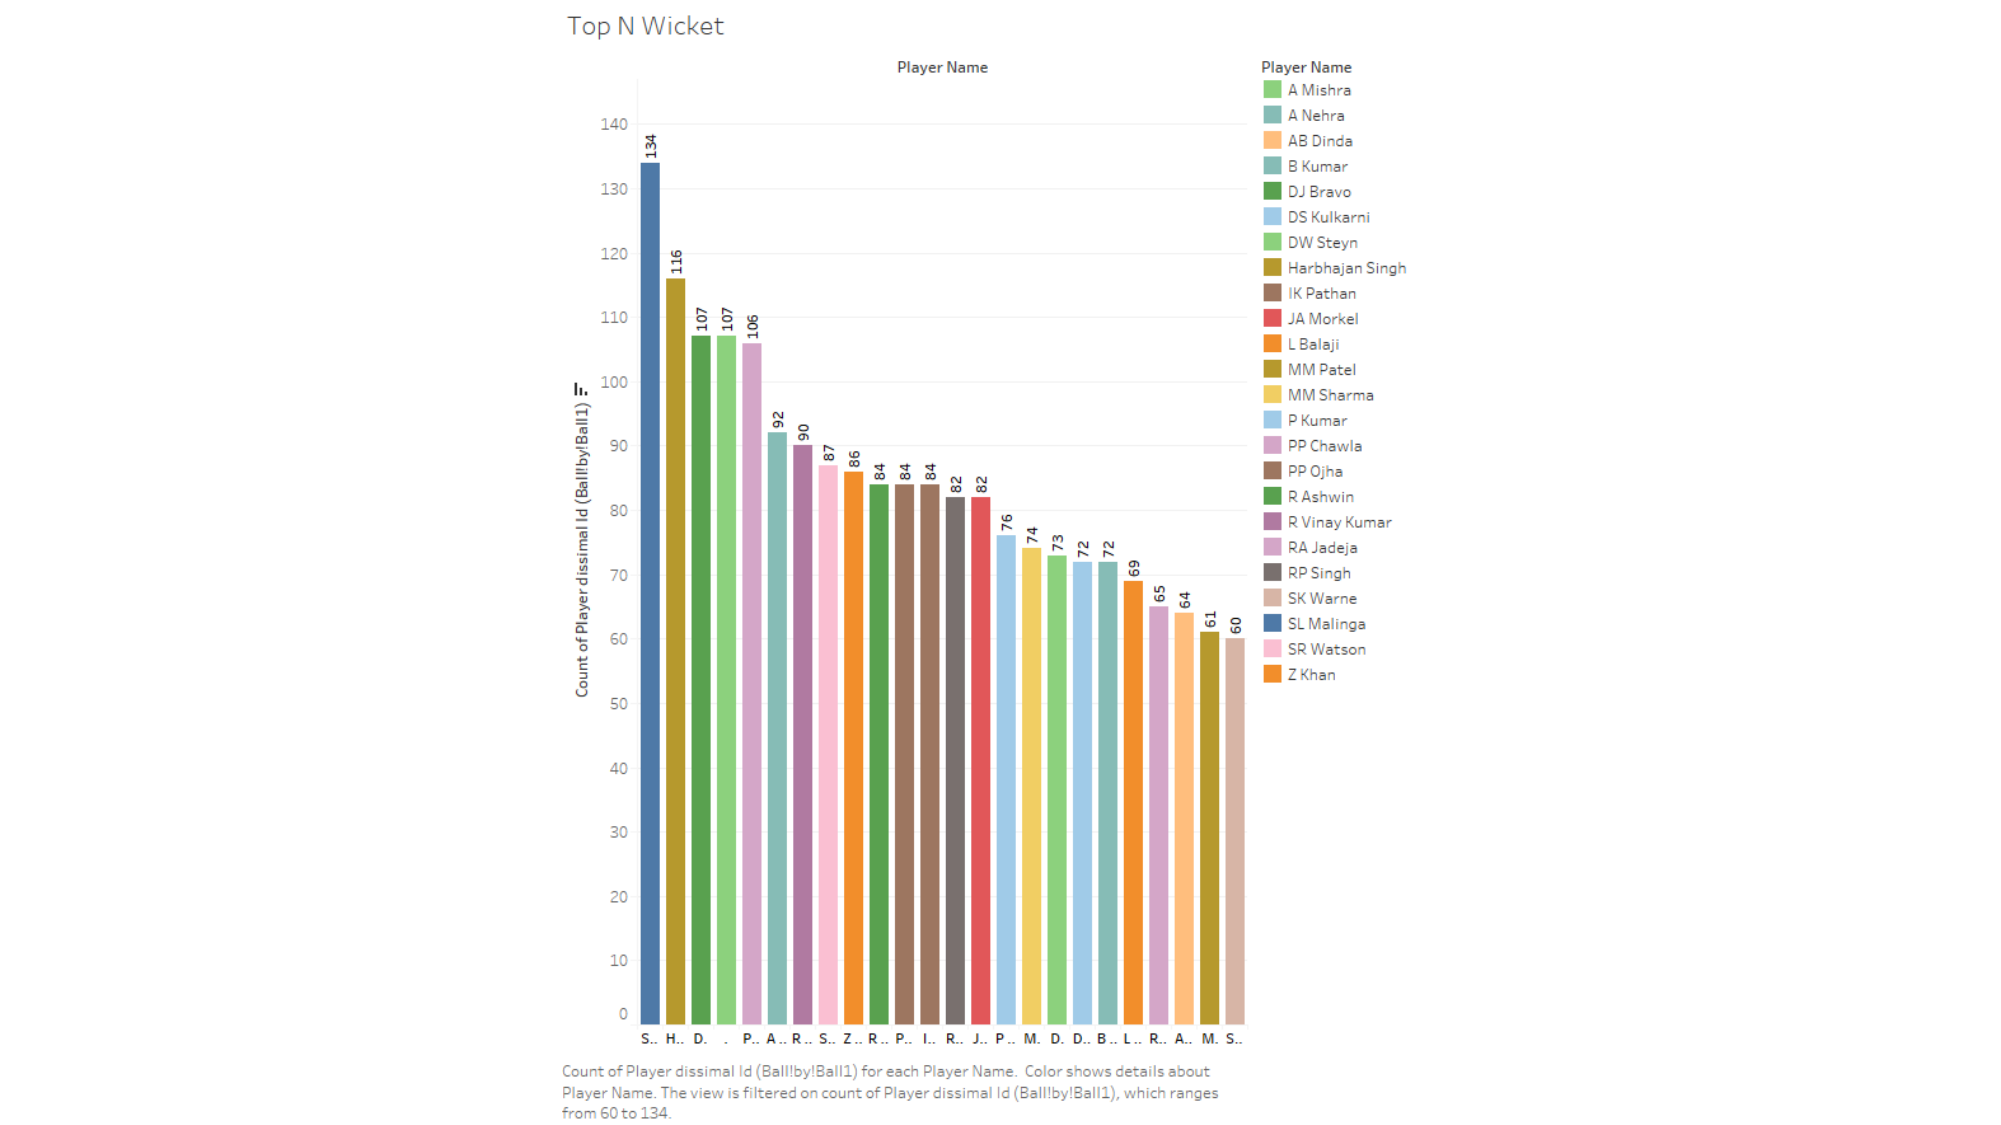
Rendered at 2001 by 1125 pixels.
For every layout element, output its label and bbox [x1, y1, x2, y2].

picture [562, 0, 1438, 1125]
